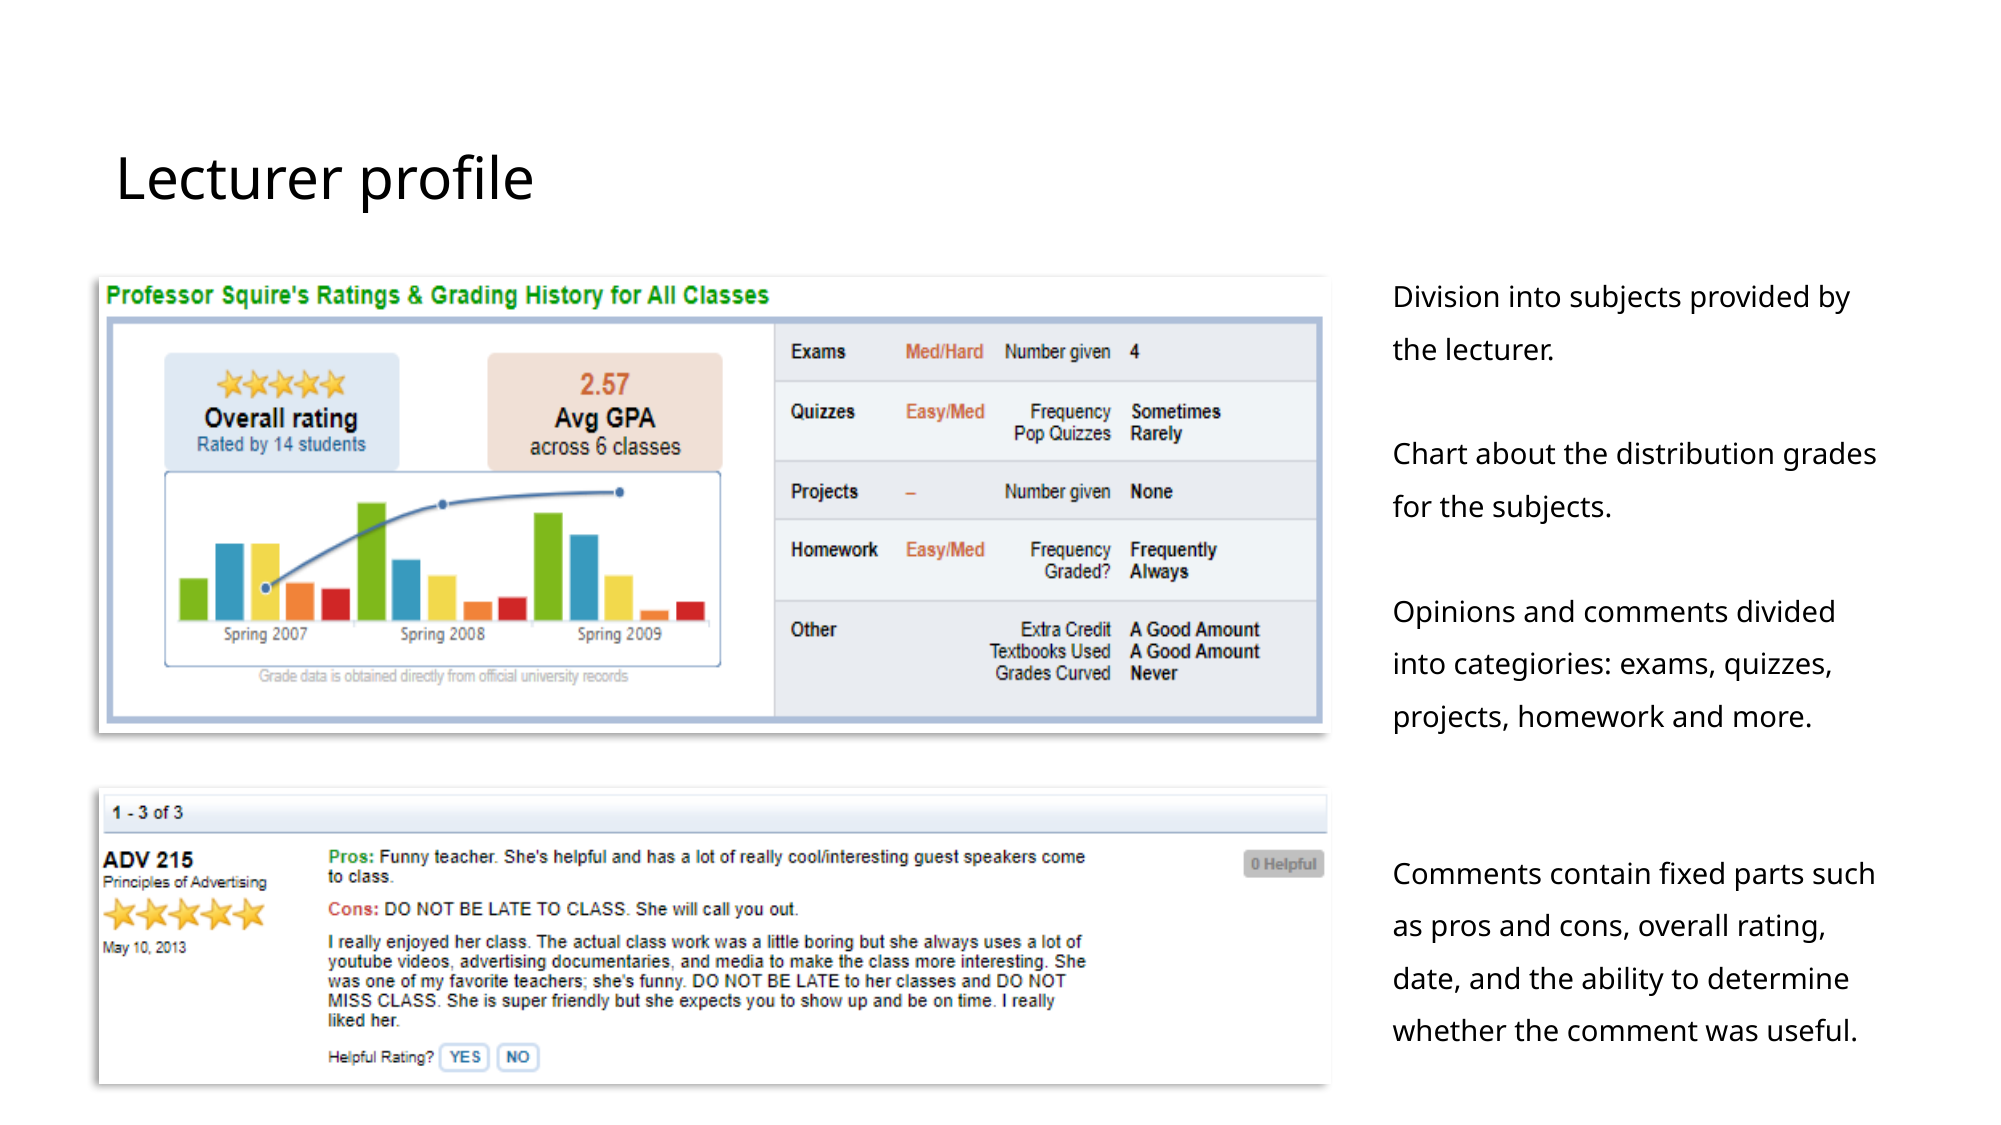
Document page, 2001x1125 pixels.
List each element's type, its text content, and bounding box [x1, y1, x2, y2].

picture [99, 277, 1331, 733]
text_box Lecturer profile [100, 133, 551, 219]
text_box Division into subjects provided by the lecturer. Chart about the distribution grades for the subjects. Opinions and comments divided into categiories: exams, quizzes, projects, homework and more. Comments contain fixed parts such as pros and cons, overall rating, date, and the ability to determine whether the comment was useful. [1377, 218, 1901, 1108]
picture [99, 788, 1331, 1084]
